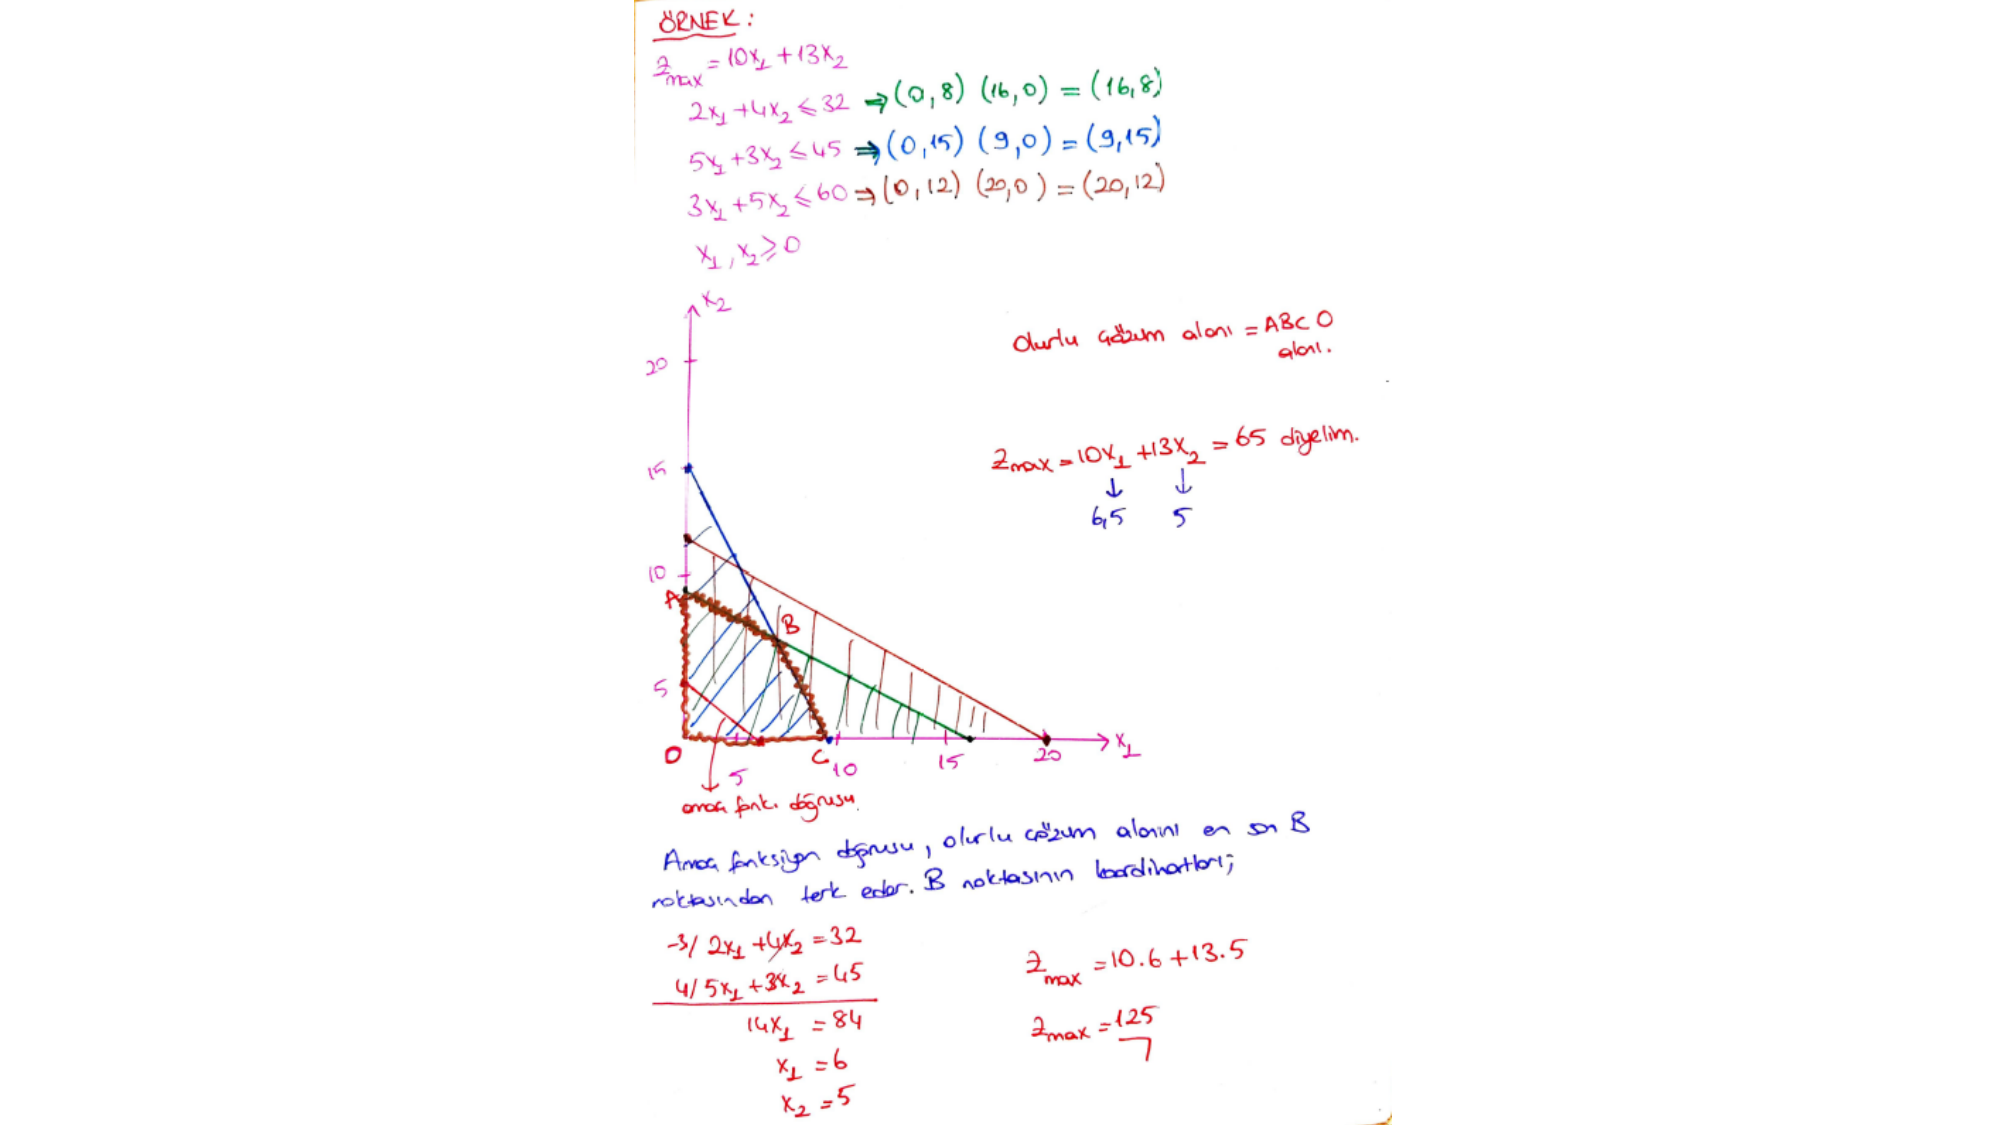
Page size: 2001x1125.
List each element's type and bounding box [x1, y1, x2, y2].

picture [634, 0, 1392, 1125]
